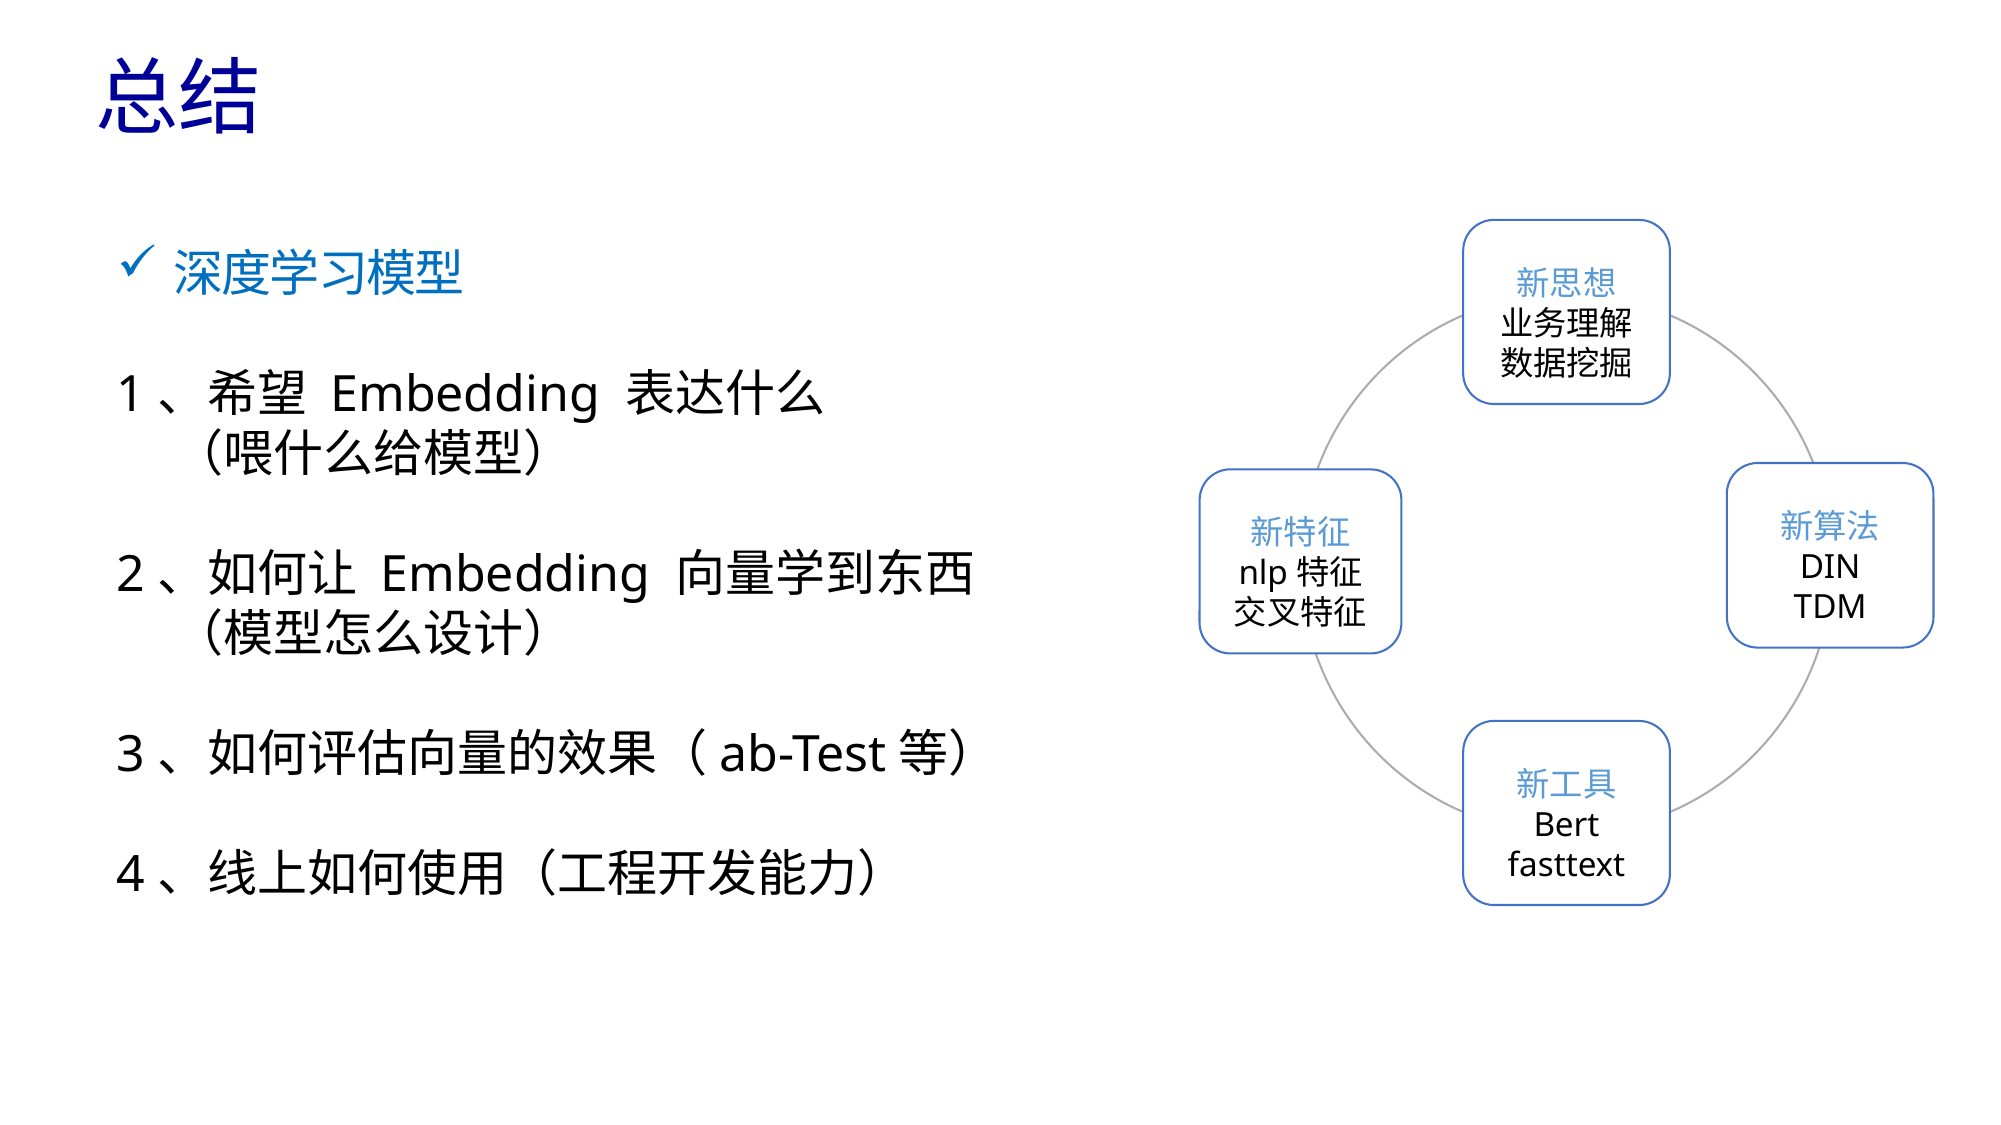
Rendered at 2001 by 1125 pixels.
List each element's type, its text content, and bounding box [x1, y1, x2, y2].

text_box 新思想 业务理解 数据挖掘 [1463, 219, 1670, 404]
text_box 新算法 DIN TDM [1726, 462, 1934, 648]
text_box 总结 [0, 0, 2000, 188]
text_box [1315, 315, 1820, 812]
text_box 新特征 nlp特征 交叉特征 [1199, 469, 1402, 654]
text_box 新工具 Bert fasttext [1463, 720, 1670, 906]
text_box 深度学习模型 1、希望 Embedding 表达什么 （喂什么给模型） 2、如何让 Embedding 向量学到东西 （模型怎么设计） 3、如何评估向量的效果（ab-Test等） 4、线上如何使用（工程开发能力） [102, 234, 1057, 940]
